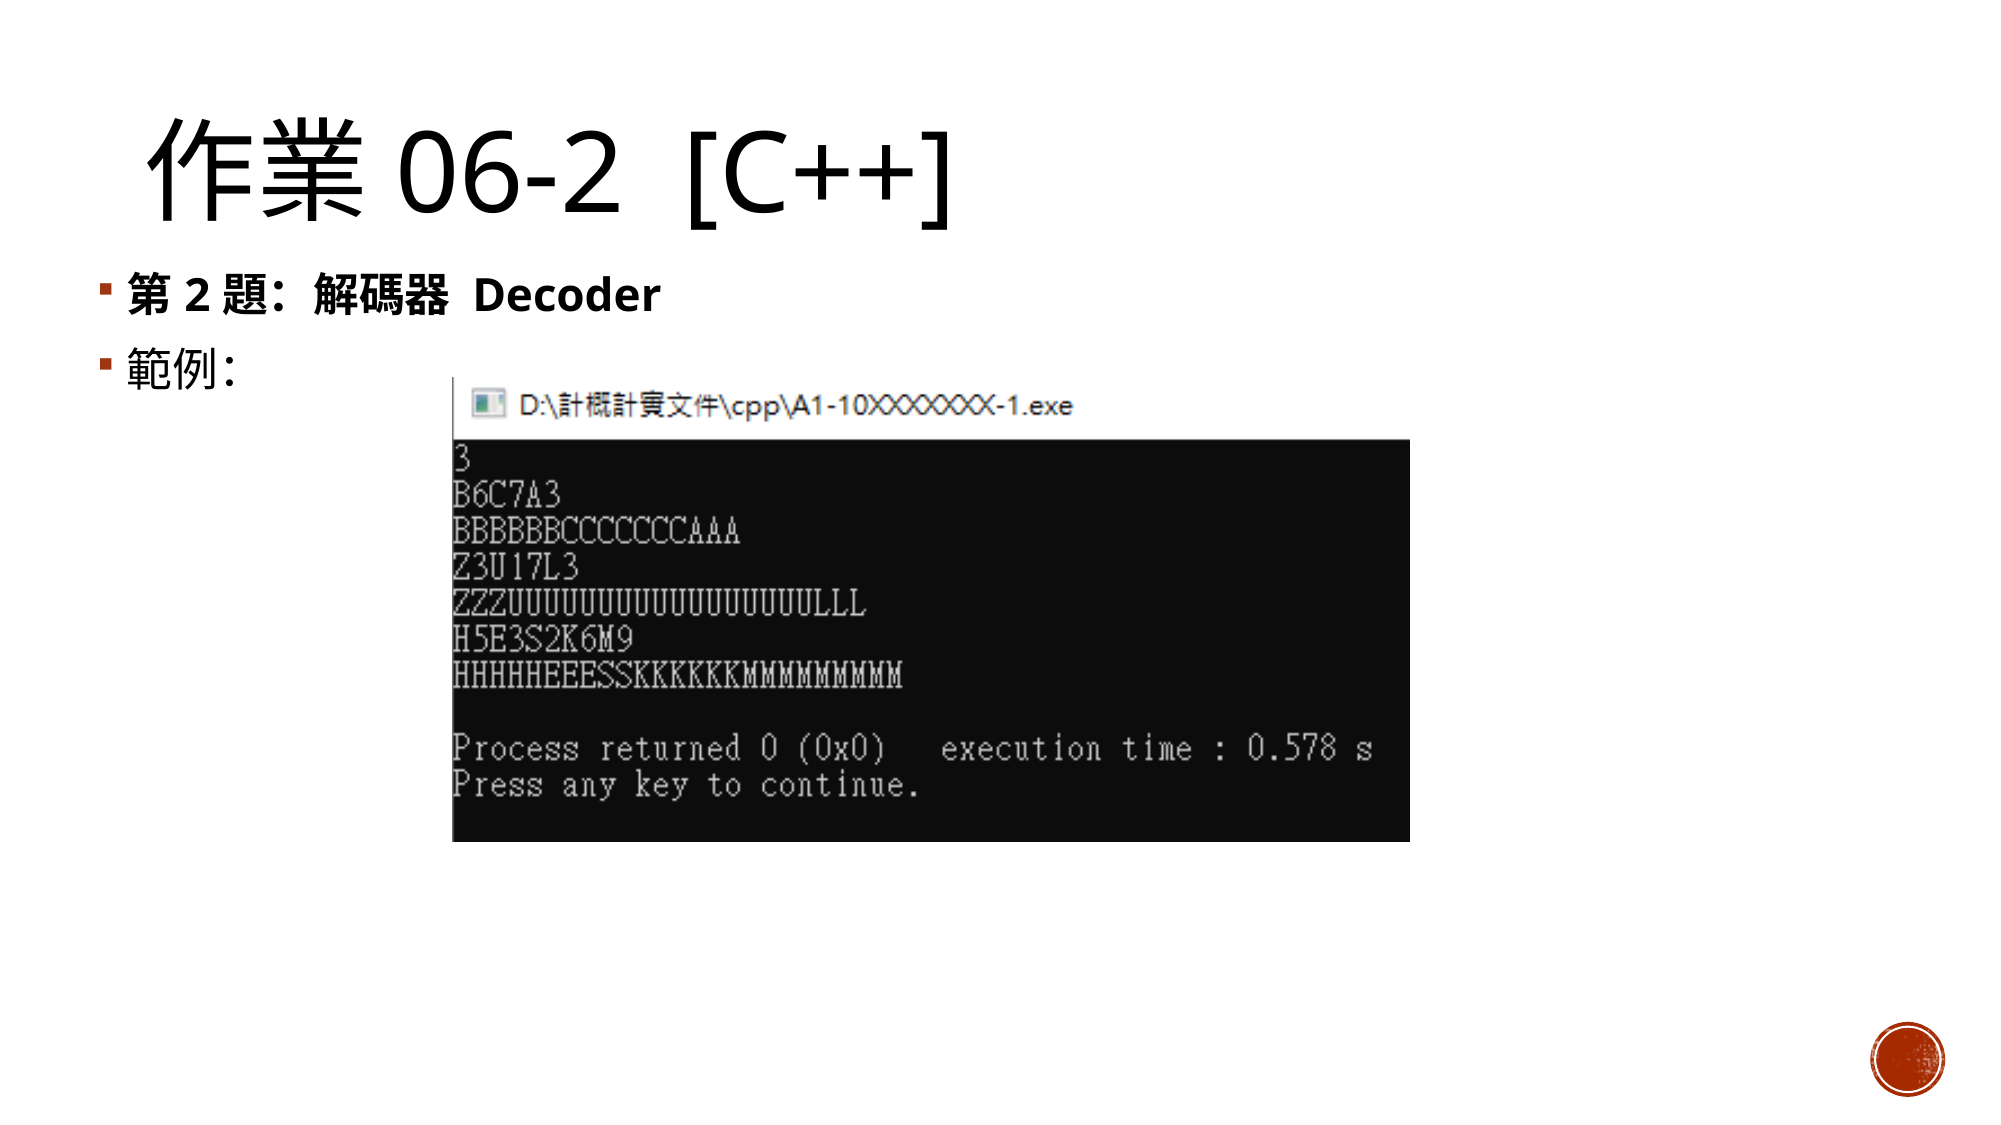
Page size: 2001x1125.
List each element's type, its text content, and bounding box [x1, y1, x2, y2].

title 作業06-2 [c++] [128, 44, 1818, 309]
list 第2題：解碼器 Decoder 範例： [81, 264, 1700, 1025]
picture [452, 377, 1410, 842]
